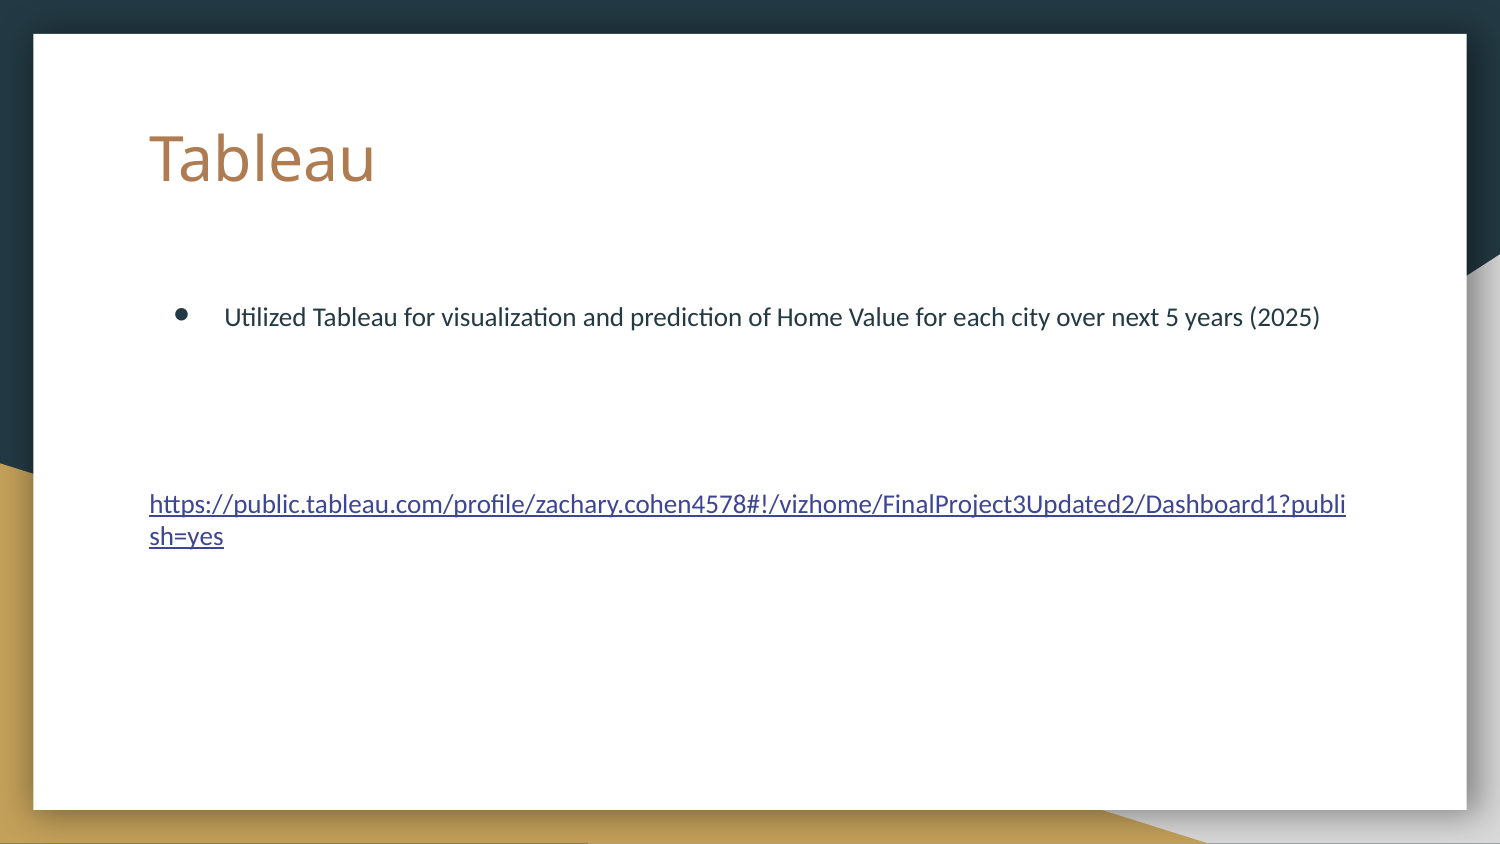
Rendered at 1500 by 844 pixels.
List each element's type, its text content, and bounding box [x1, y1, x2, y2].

title Tableau [134, 104, 1366, 222]
list Utilized Tableau for visualization and prediction of Home Value for each city over next 5 years (2025) https://public.tableau.com/profile/zachary.cohen4578#!/vizhome/FinalProject3Updated2/Dashboard1?publish=yes [134, 222, 1366, 729]
